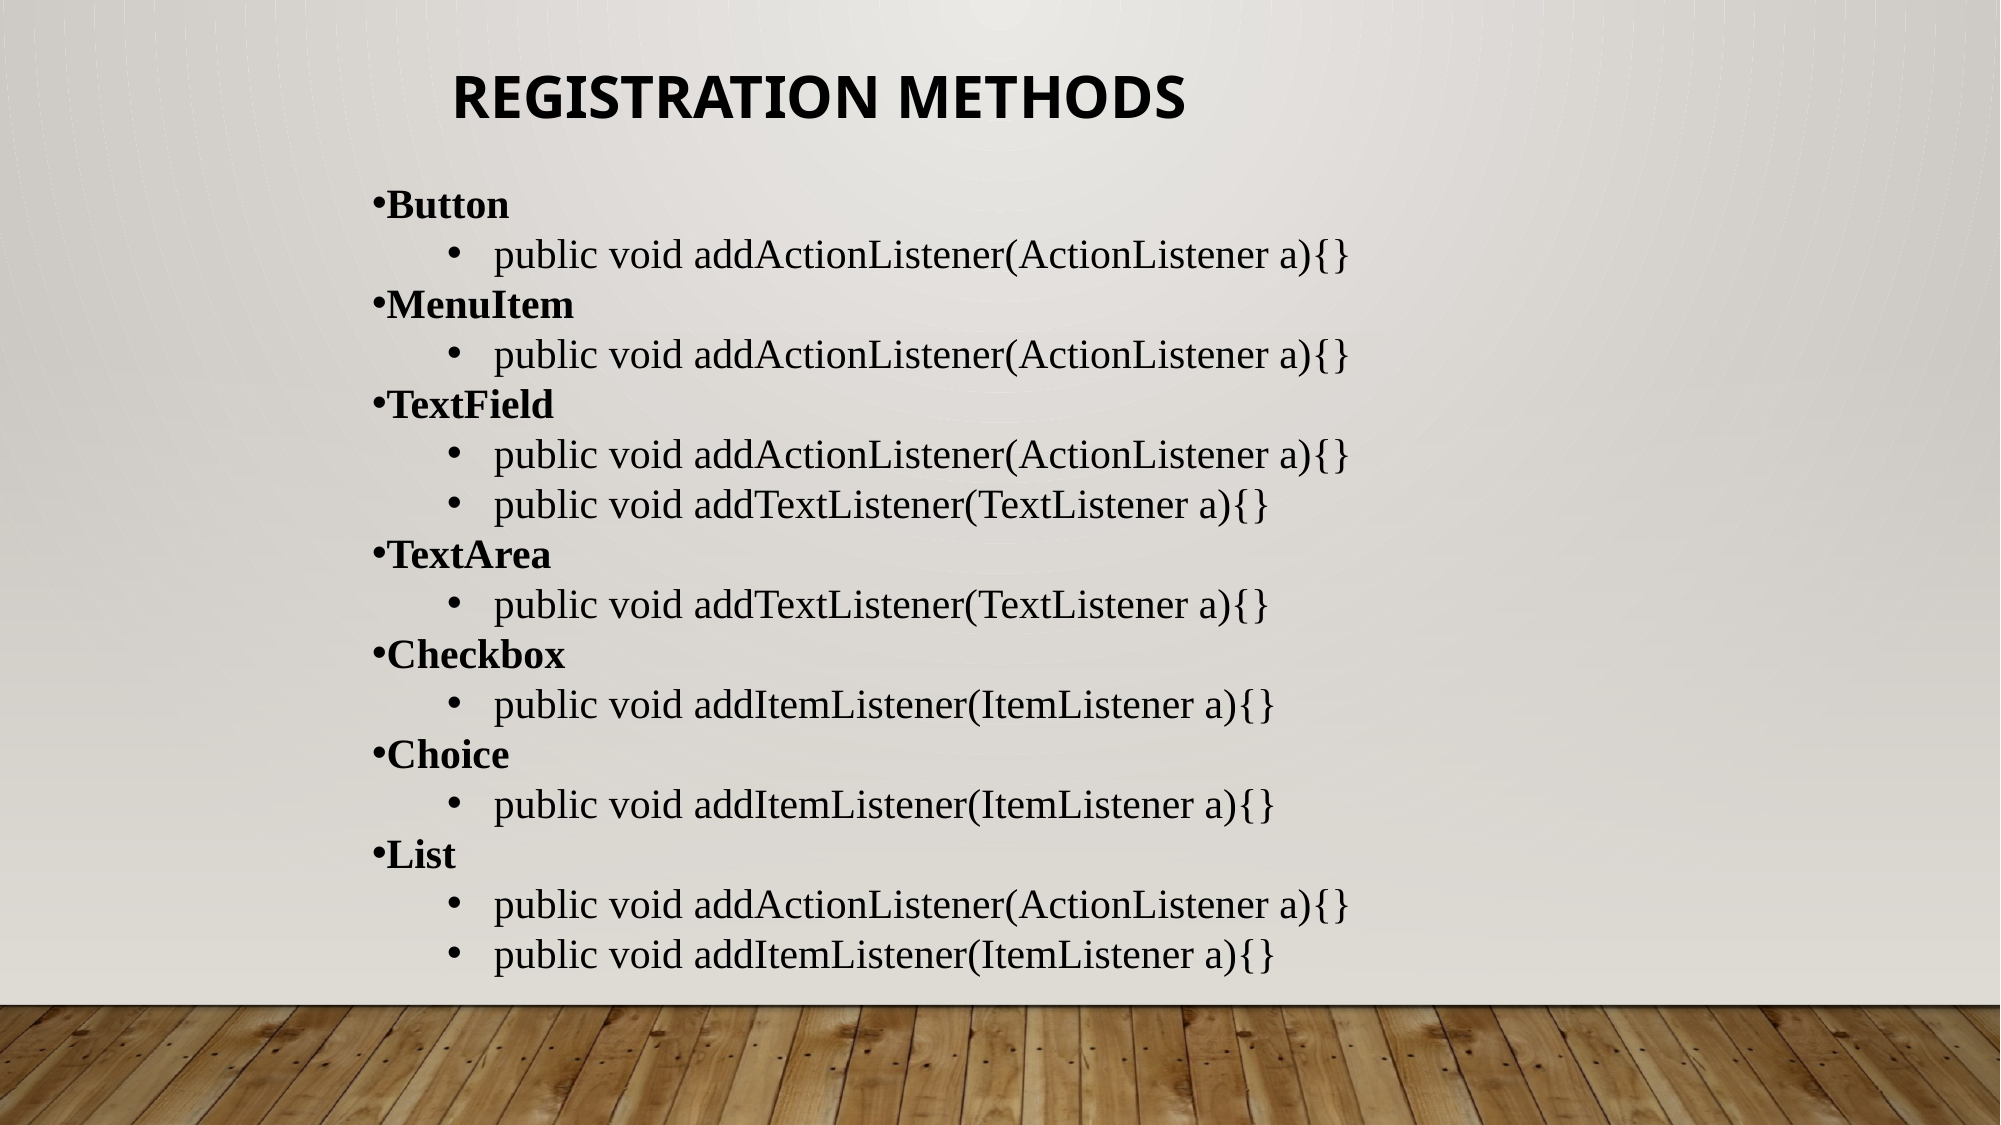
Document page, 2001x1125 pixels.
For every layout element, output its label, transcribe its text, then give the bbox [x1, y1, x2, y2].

title Registration Methods [365, 60, 1272, 140]
text_box Button public void addActionListener(ActionListener a){} MenuItem public void addActionListener(ActionListener a){} TextField public void addActionListener(ActionListener a){} public void addTextListener(TextListener a){} TextArea public void addTextListener(TextListener a){} Checkbox public void addItemListener(ItemListener a){} Choice public void addItemListener(ItemListener a){} List public void addActionListener(ActionListener a){} public void addItemListener(ItemListener a){} [357, 169, 1714, 985]
picture [0, 1005, 2000, 1125]
